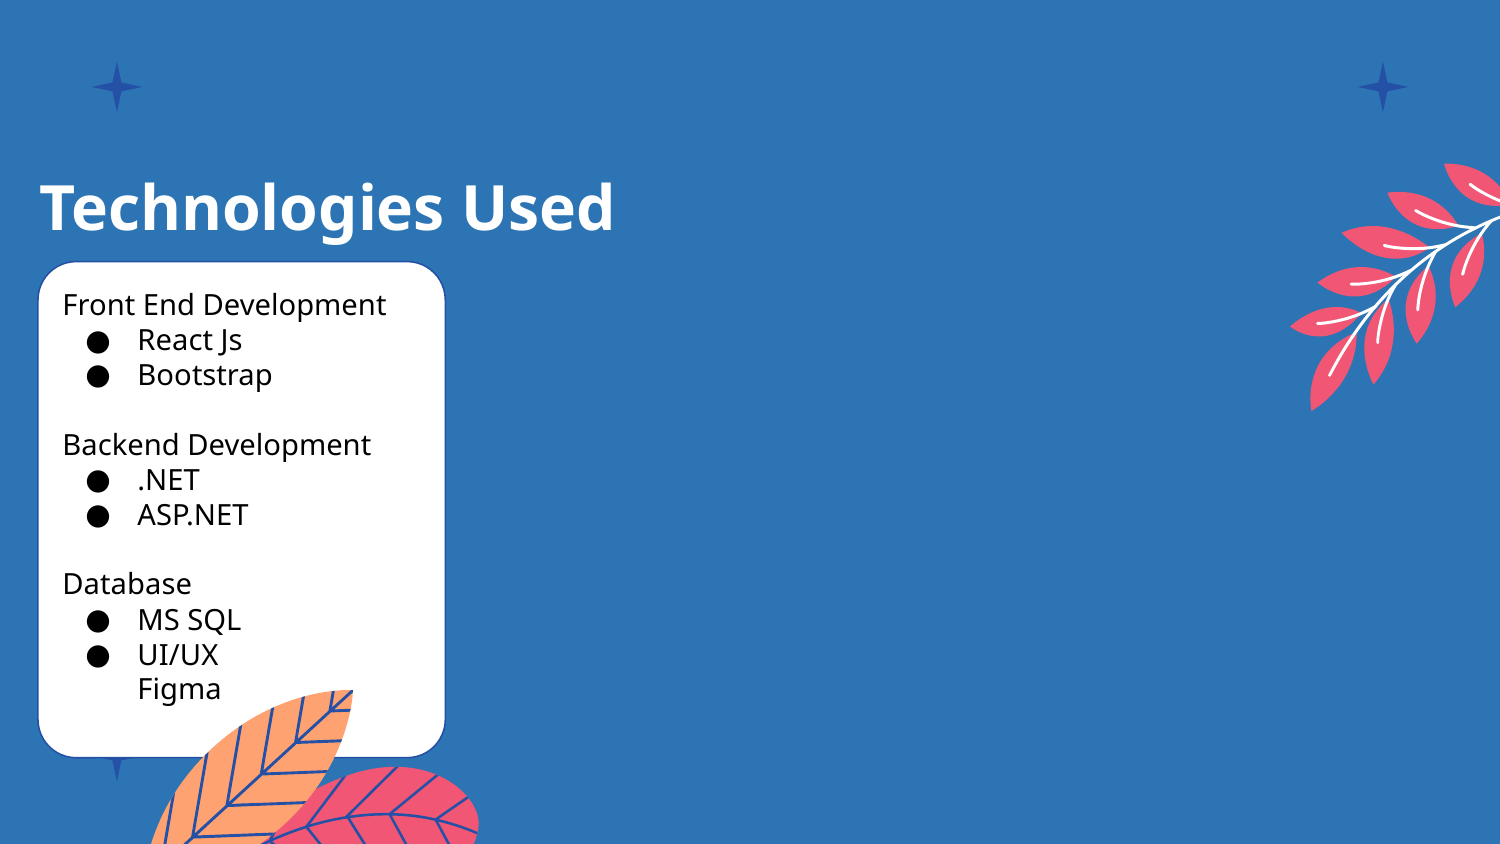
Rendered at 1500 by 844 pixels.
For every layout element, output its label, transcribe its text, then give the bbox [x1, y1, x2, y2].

title Technologies Used [24, 116, 1170, 258]
text_box [51, 261, 433, 271]
text_box Front End Development React Js Bootstrap Backend Development .NET ASP.NET Database MS SQL UI/UX Figma [47, 271, 1398, 721]
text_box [177, 658, 320, 844]
text_box [37, 275, 171, 758]
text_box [325, 712, 461, 844]
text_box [1303, 149, 1500, 422]
